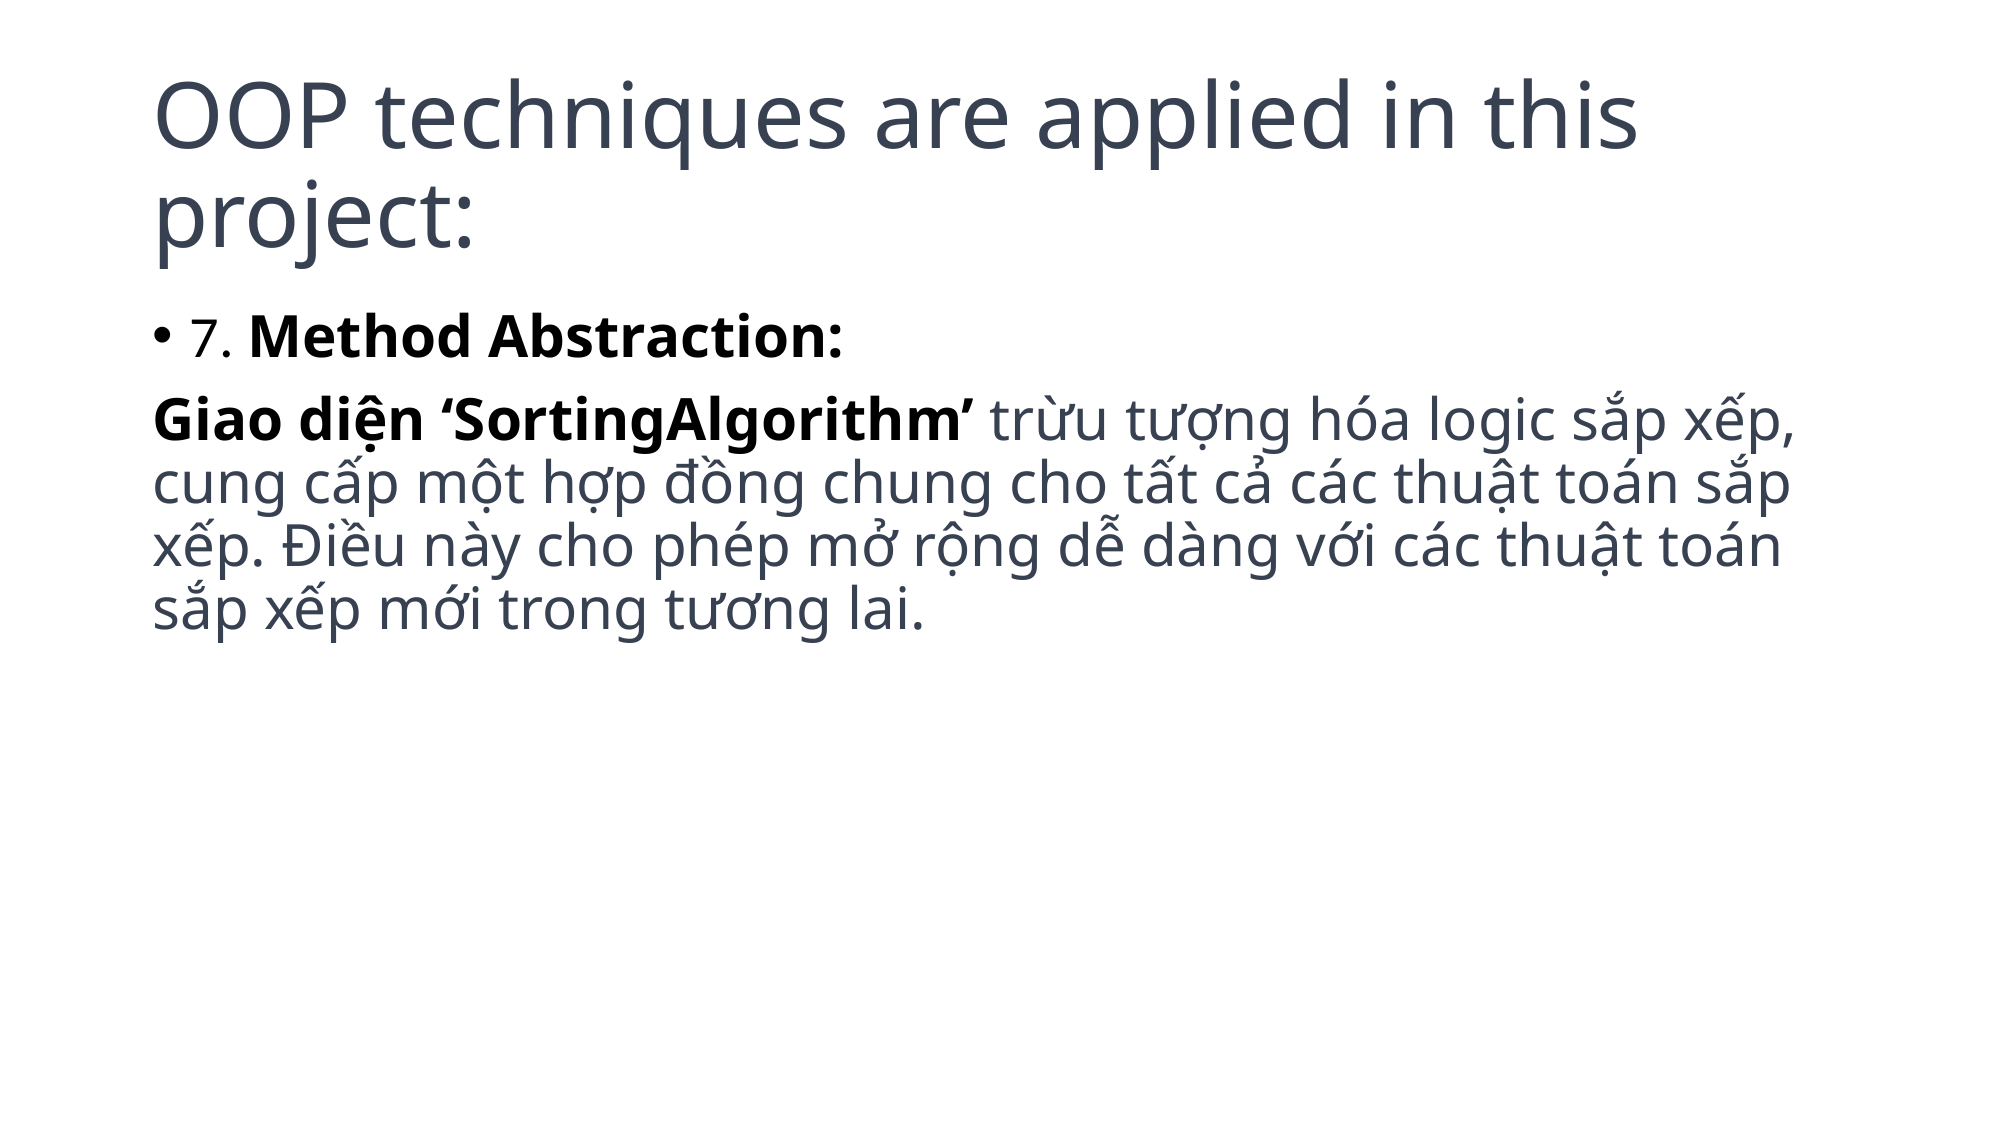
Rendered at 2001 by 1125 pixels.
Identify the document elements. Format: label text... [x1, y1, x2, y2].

list 7. Method Abstraction: Giao diện ‘SortingAlgorithm’ trừu tượng hóa logic sắp xếp, cung cấp một hợp đồng chung cho tất cả các thuật toán sắp xếp. Điều này cho phép mở rộng dễ dàng với các thuật toán sắp xếp mới trong tương lai. [137, 299, 1863, 1014]
title OOP techniques are applied in this project: [137, 59, 1863, 278]
